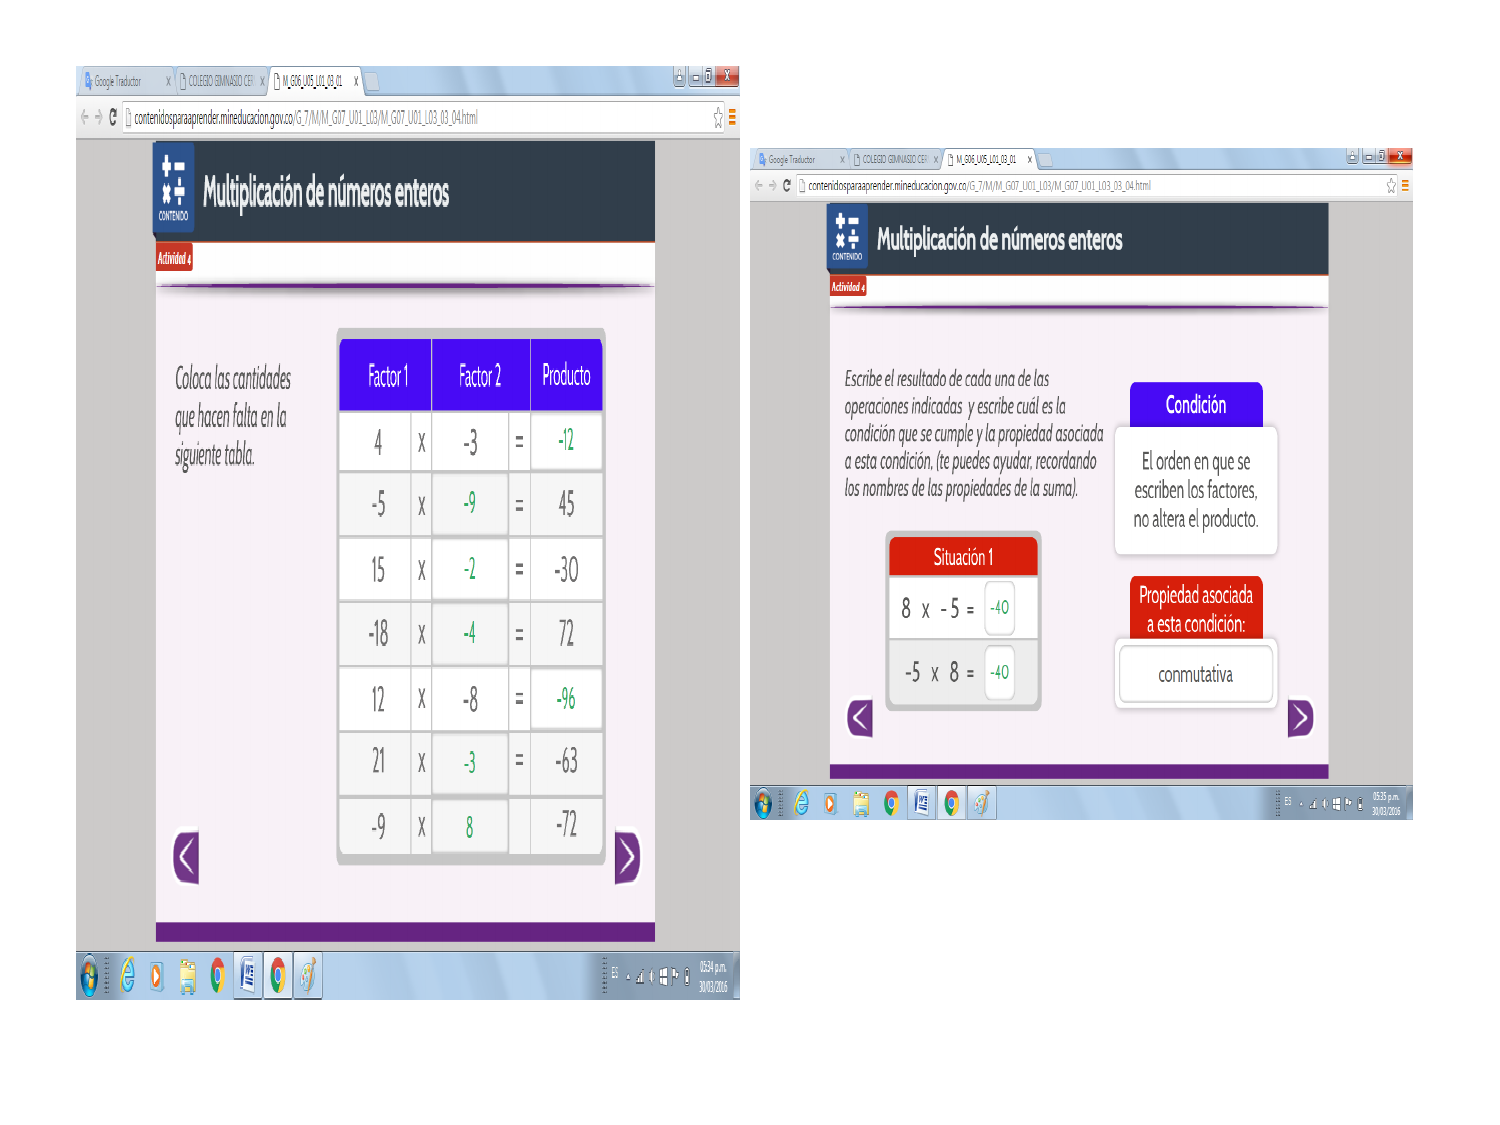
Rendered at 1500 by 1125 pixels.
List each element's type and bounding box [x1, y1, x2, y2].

list [749, 148, 1413, 821]
list [76, 66, 740, 1000]
